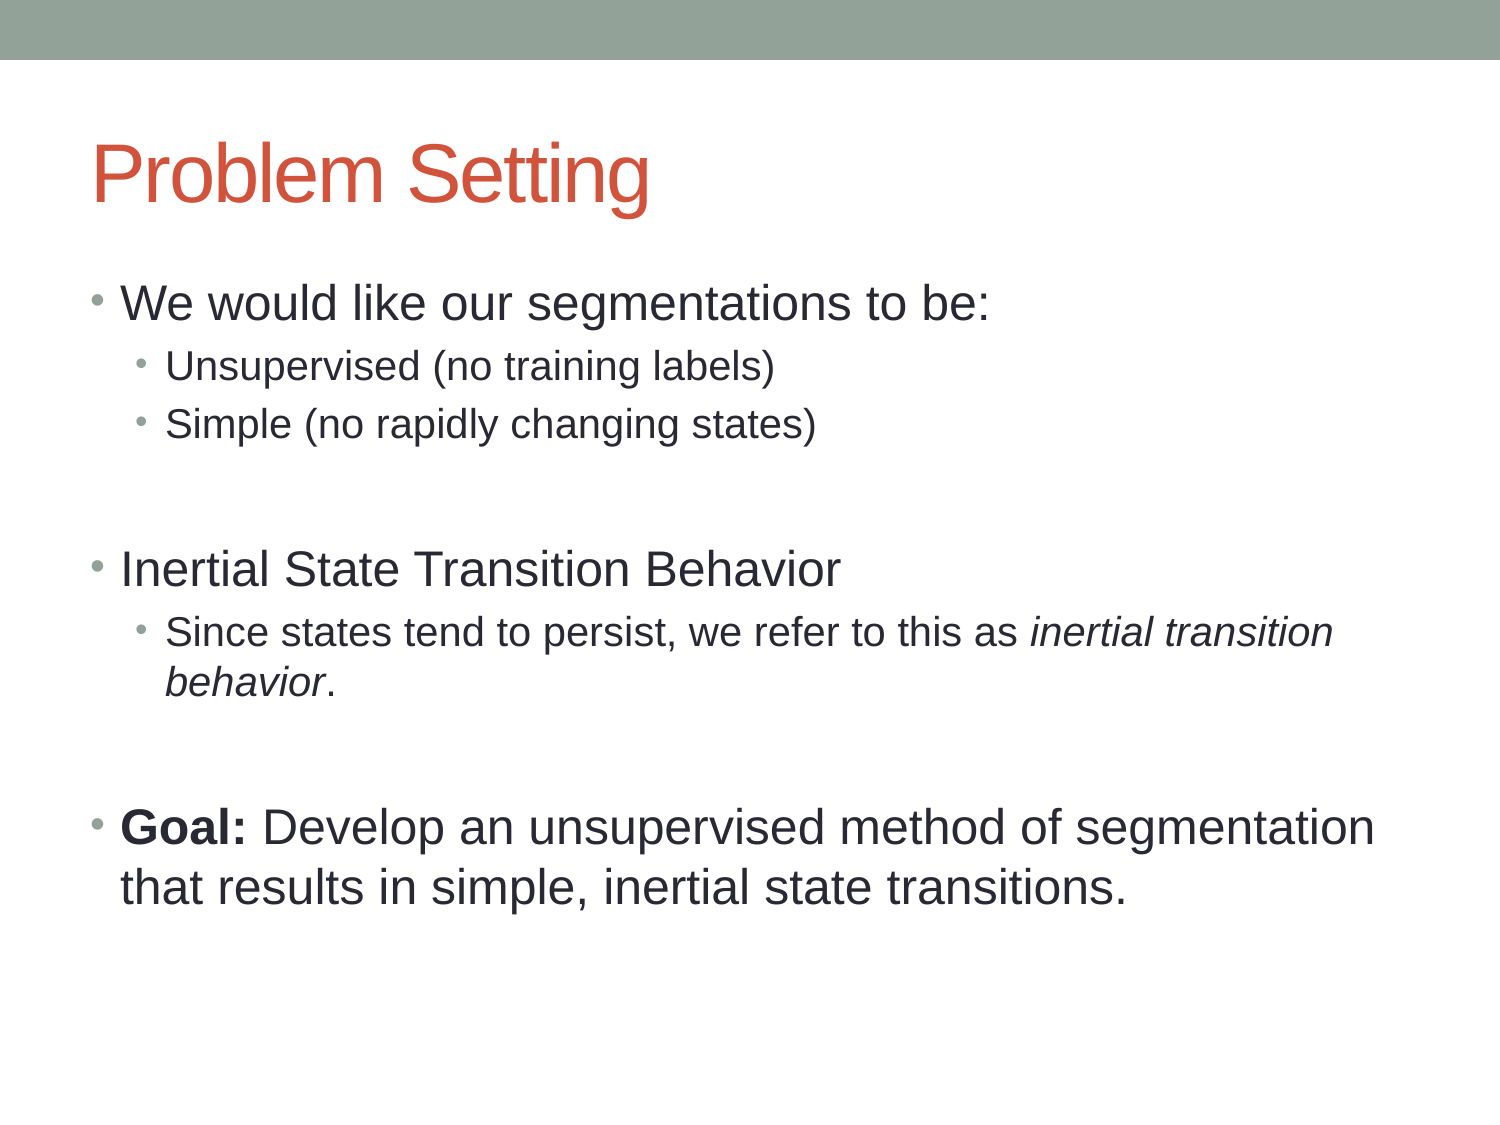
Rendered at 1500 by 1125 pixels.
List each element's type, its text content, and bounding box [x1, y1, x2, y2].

title Problem Setting [75, 87, 1425, 250]
list We would like our segmentations to be: Unsupervised (no training labels) Simple (no rapidly changing states) Inertial State Transition Behavior Since states tend to persist, we refer to this as inertial transition behavior. Goal: Develop an unsupervised method of segmentation that results in simple, inertial state transitions. [75, 262, 1425, 1063]
